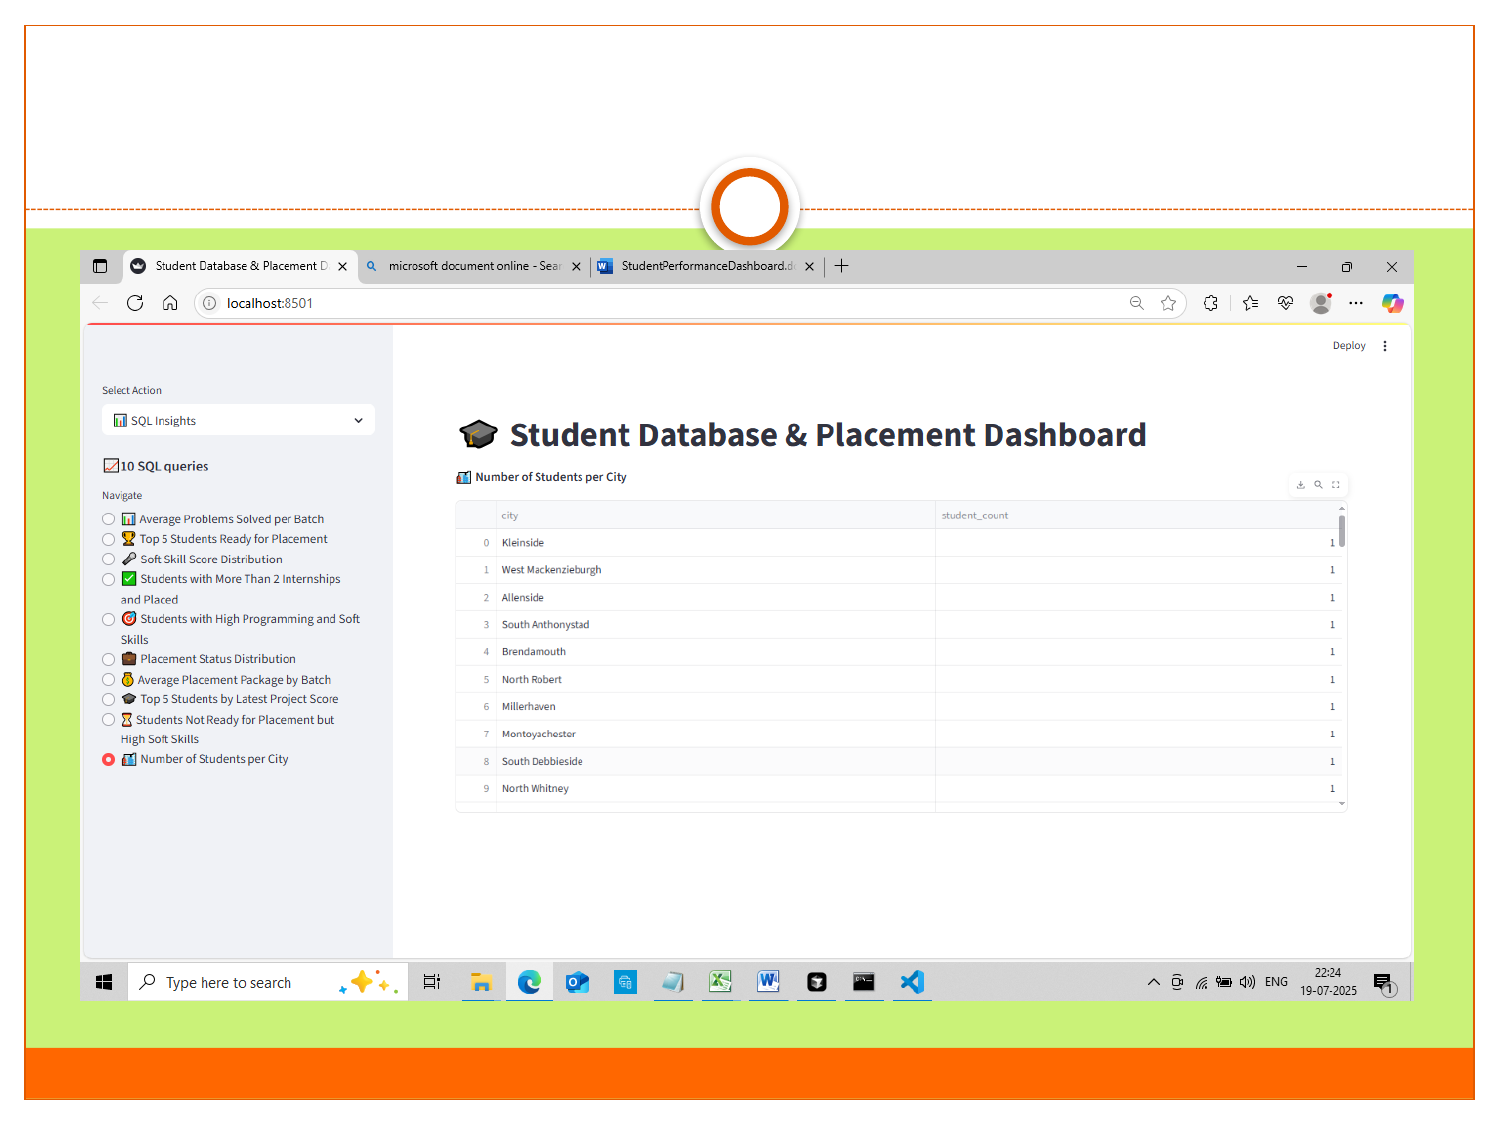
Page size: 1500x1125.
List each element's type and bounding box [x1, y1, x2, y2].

list [79, 250, 1415, 1001]
